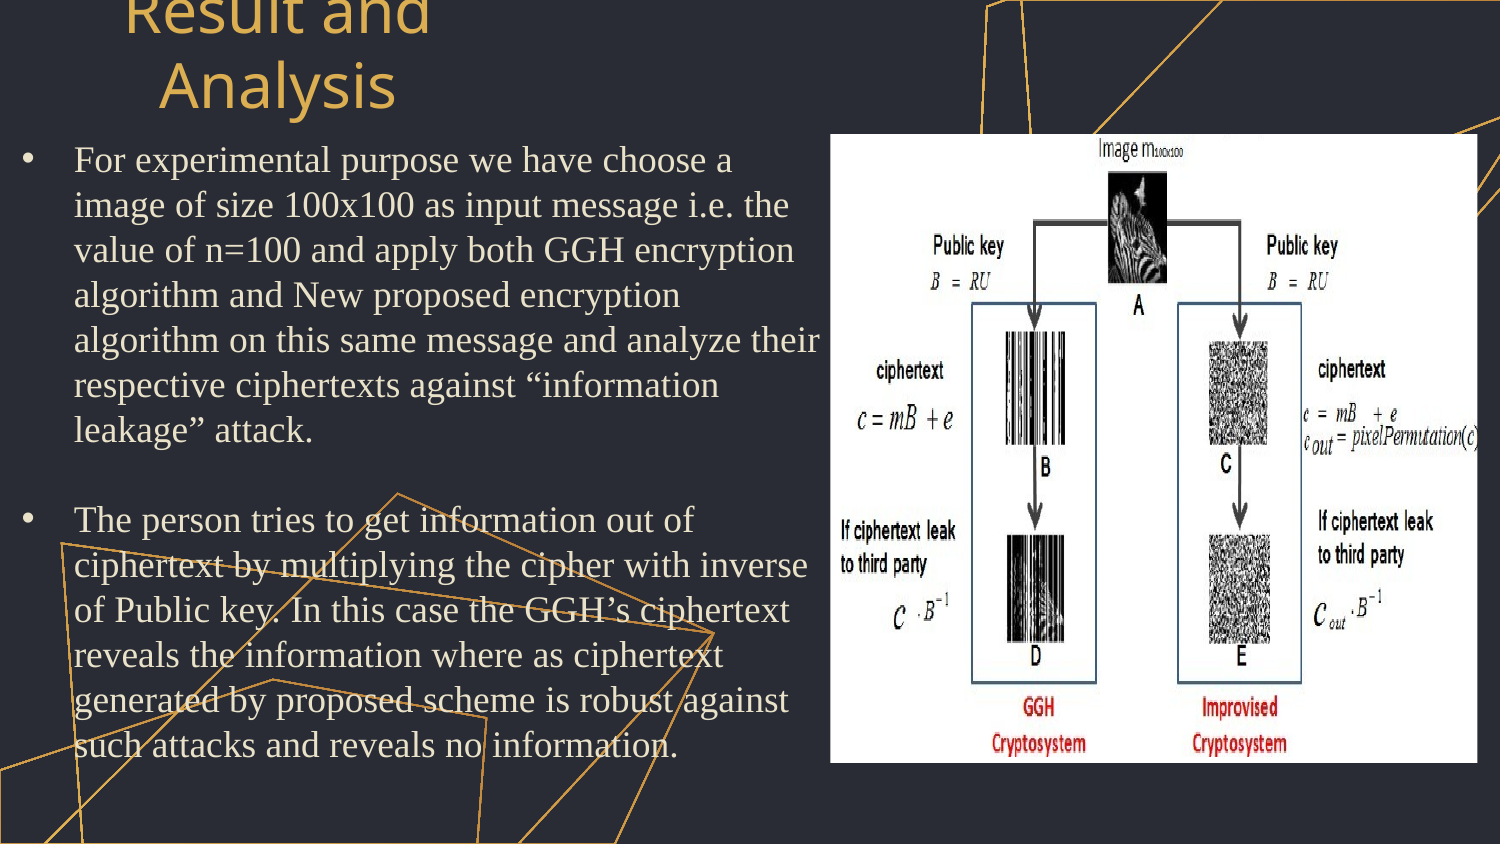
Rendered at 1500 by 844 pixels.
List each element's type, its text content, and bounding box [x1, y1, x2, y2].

subtitle For experimental purpose we have choose a image of size 100x100 as input message i.e. the value of n=100 and apply both GGH encryption algorithm and New proposed encryption algorithm on this same message and analyze their respective ciphertexts against “information leakage” attack. The person tries to get information out of ciphertext by multiplying the cipher with inverse of Public key. In this case the GGH’s ciphertext reveals the information where as ciphertext generated by proposed scheme is robust against such attacks and reveals no information. [0, 119, 839, 834]
title Result and Analysis [11, 10, 547, 82]
picture [829, 134, 1478, 763]
